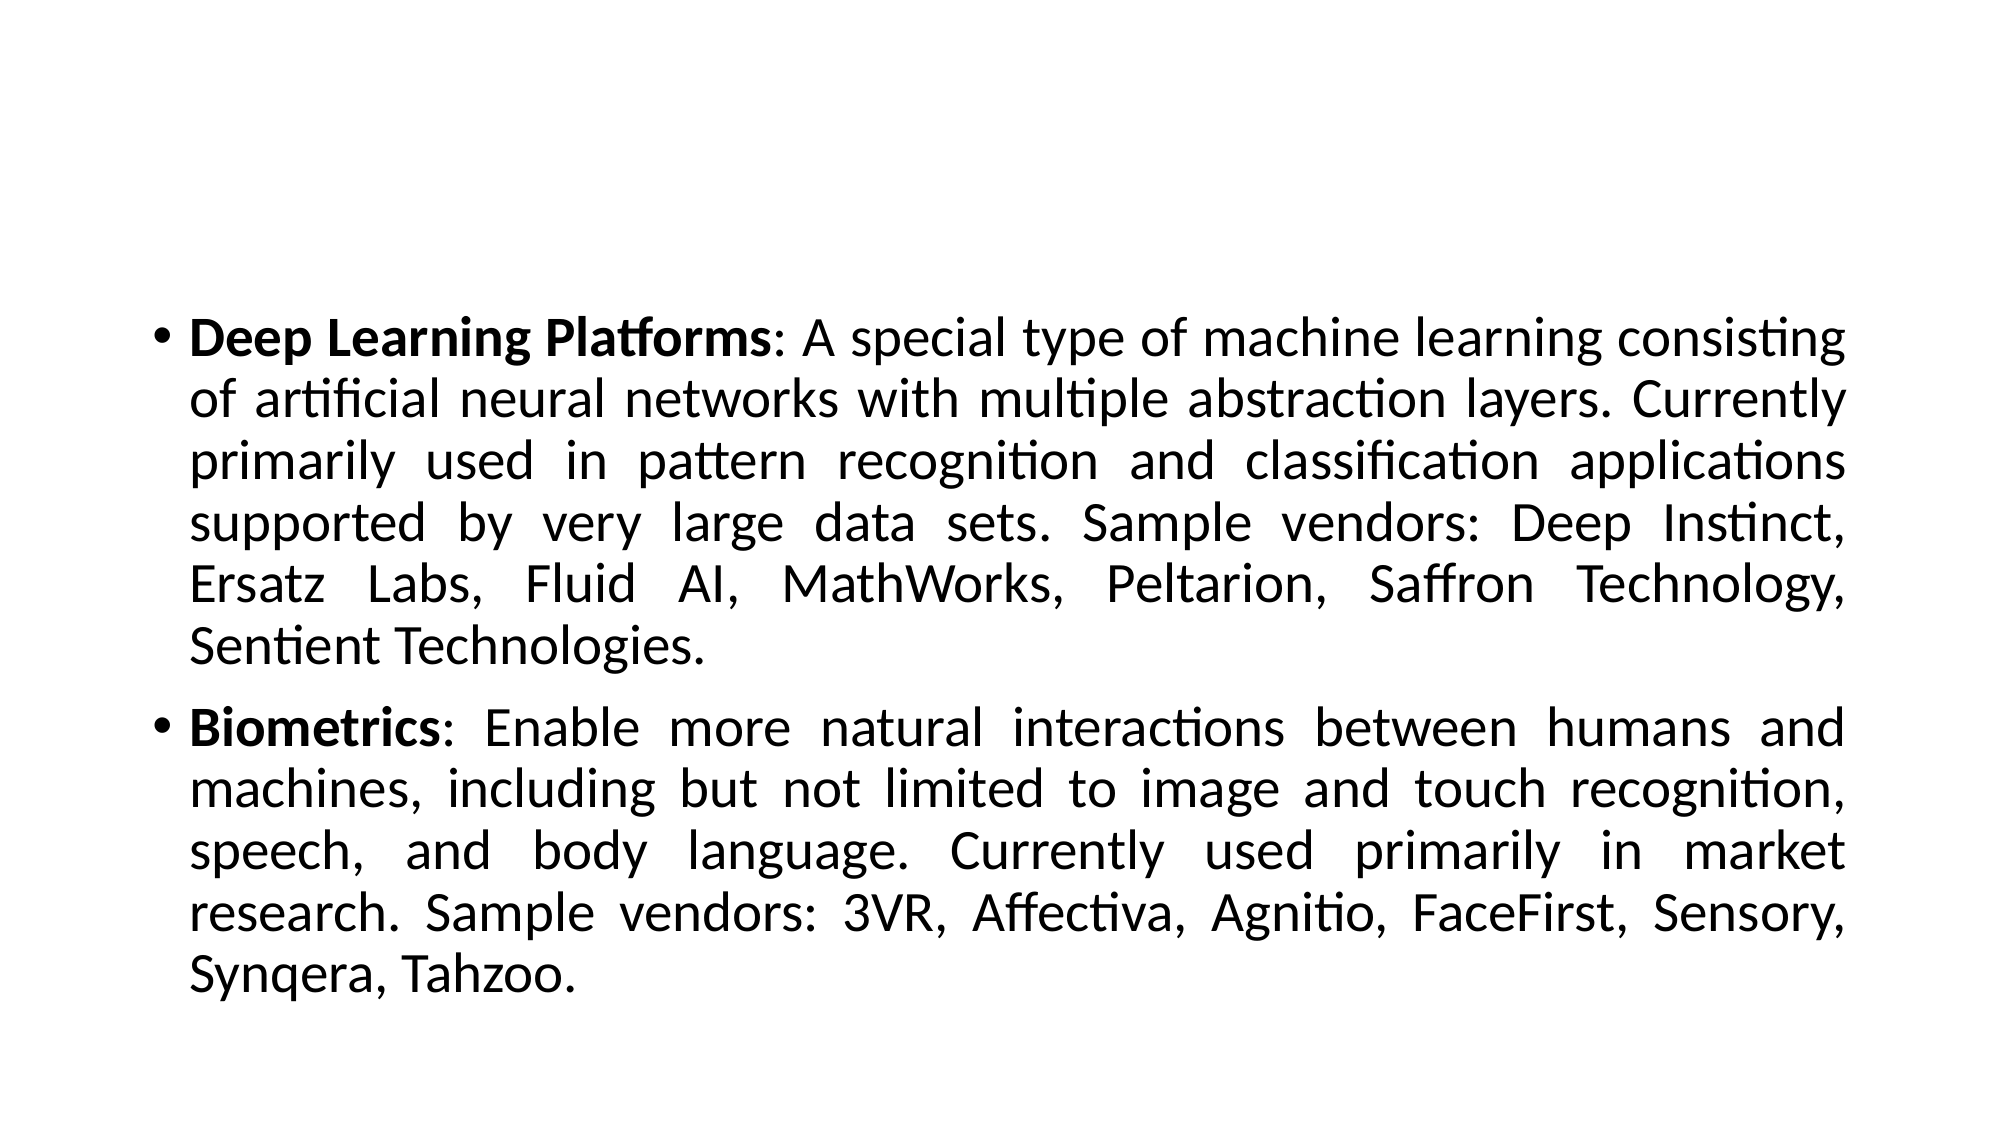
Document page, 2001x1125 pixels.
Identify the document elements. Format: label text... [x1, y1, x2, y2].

list Deep Learning Platforms: A special type of machine learning consisting of artificial neural networks with multiple abstraction layers. Currently primarily used in pattern recognition and classification applications supported by very large data sets. Sample vendors: Deep Instinct, Ersatz Labs, Fluid AI, MathWorks, Peltarion, Saffron Technology, Sentient Technologies. Biometrics: Enable more natural interactions between humans and machines, including but not limited to image and touch recognition, speech, and body language. Currently used primarily in market research. Sample vendors: 3VR, Affectiva, Agnitio, FaceFirst, Sensory, Synqera, Tahzoo. [137, 299, 1863, 1014]
